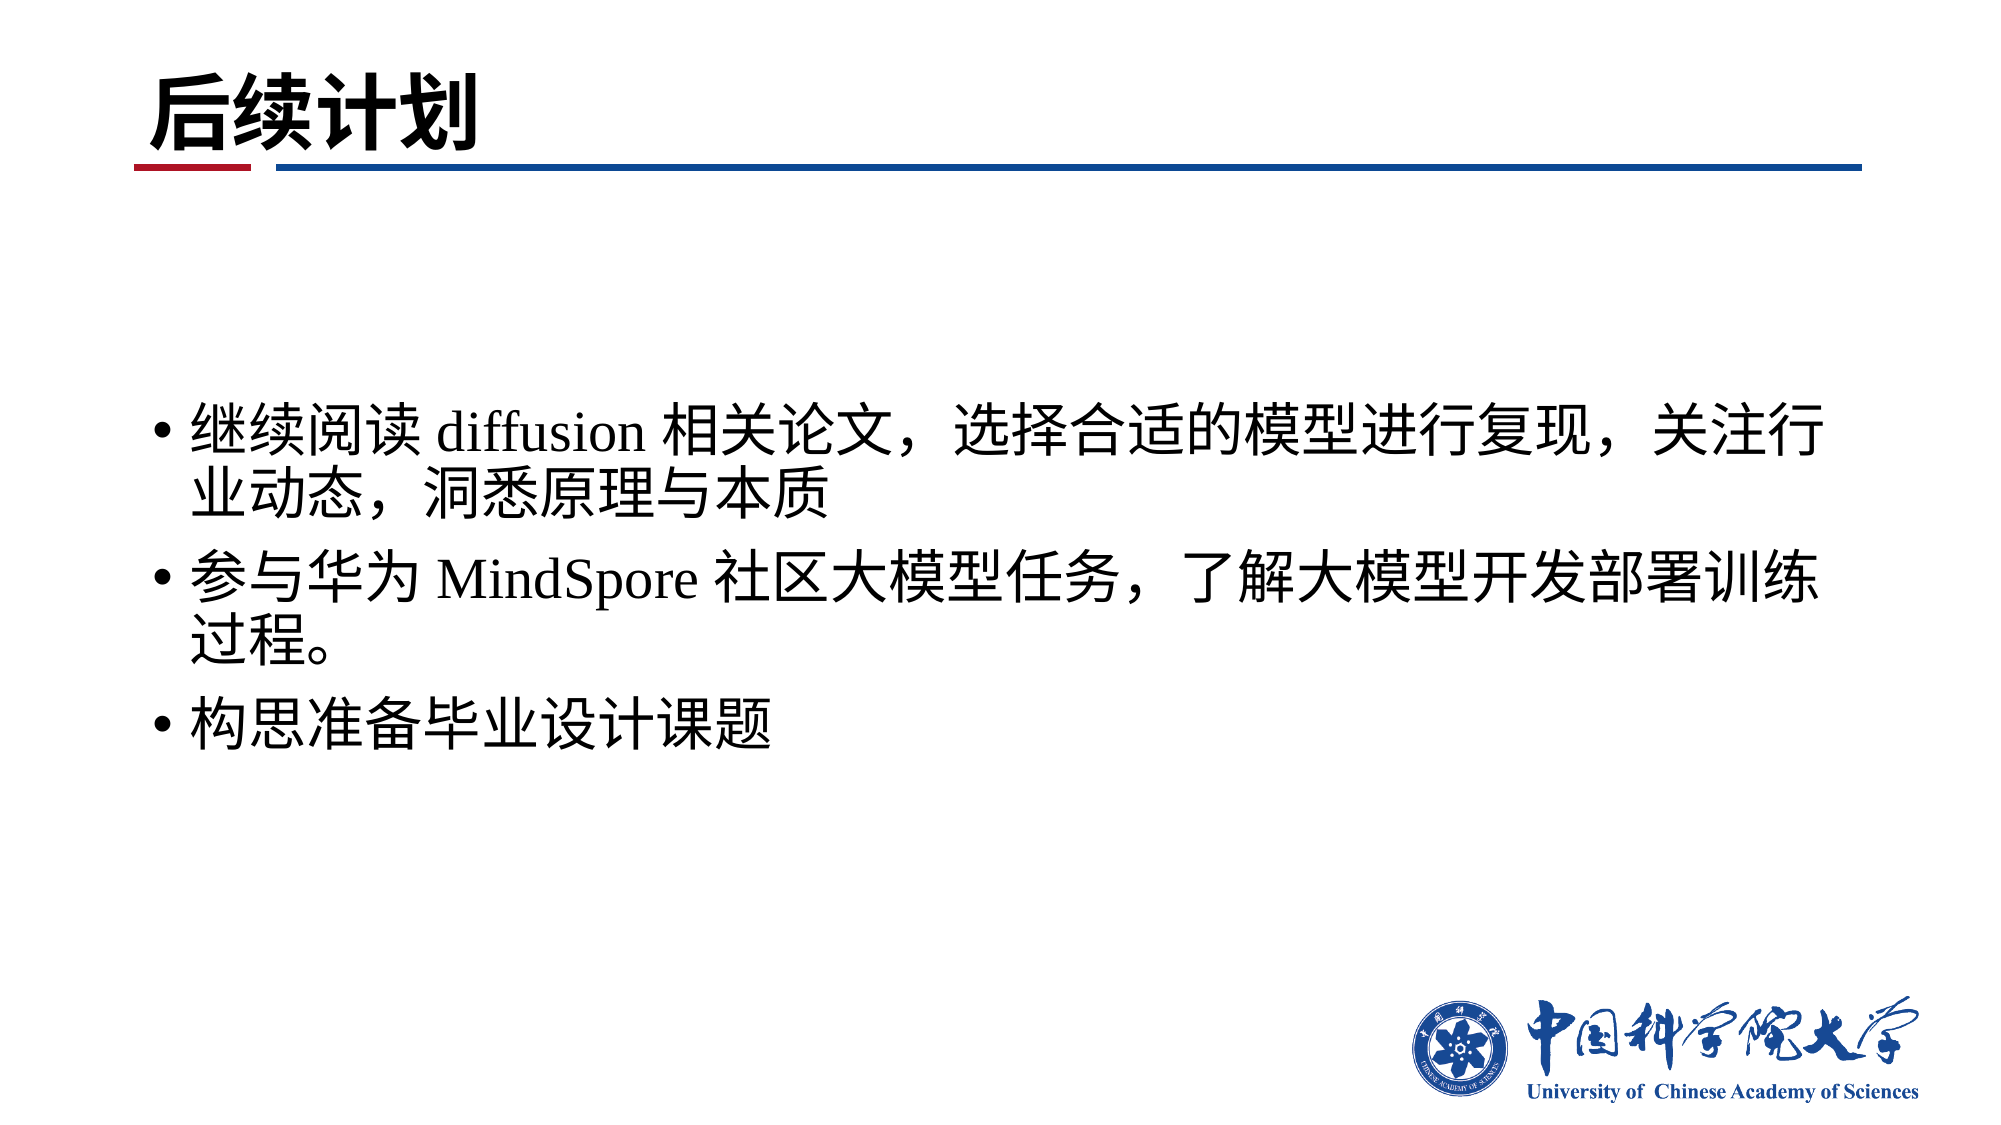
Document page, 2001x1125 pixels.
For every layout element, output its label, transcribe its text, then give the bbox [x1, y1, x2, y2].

title 后续计划 [133, 0, 1863, 168]
picture [1863, 996, 1919, 1103]
list 继续阅读diffusion相关论文，选择合适的模型进行复现，关注行业动态，洞悉原理与本质 参与华为MindSpore社区大模型任务，了解大模型开发部署训练过程。 构思准备毕业设计课题 [137, 394, 1863, 1125]
